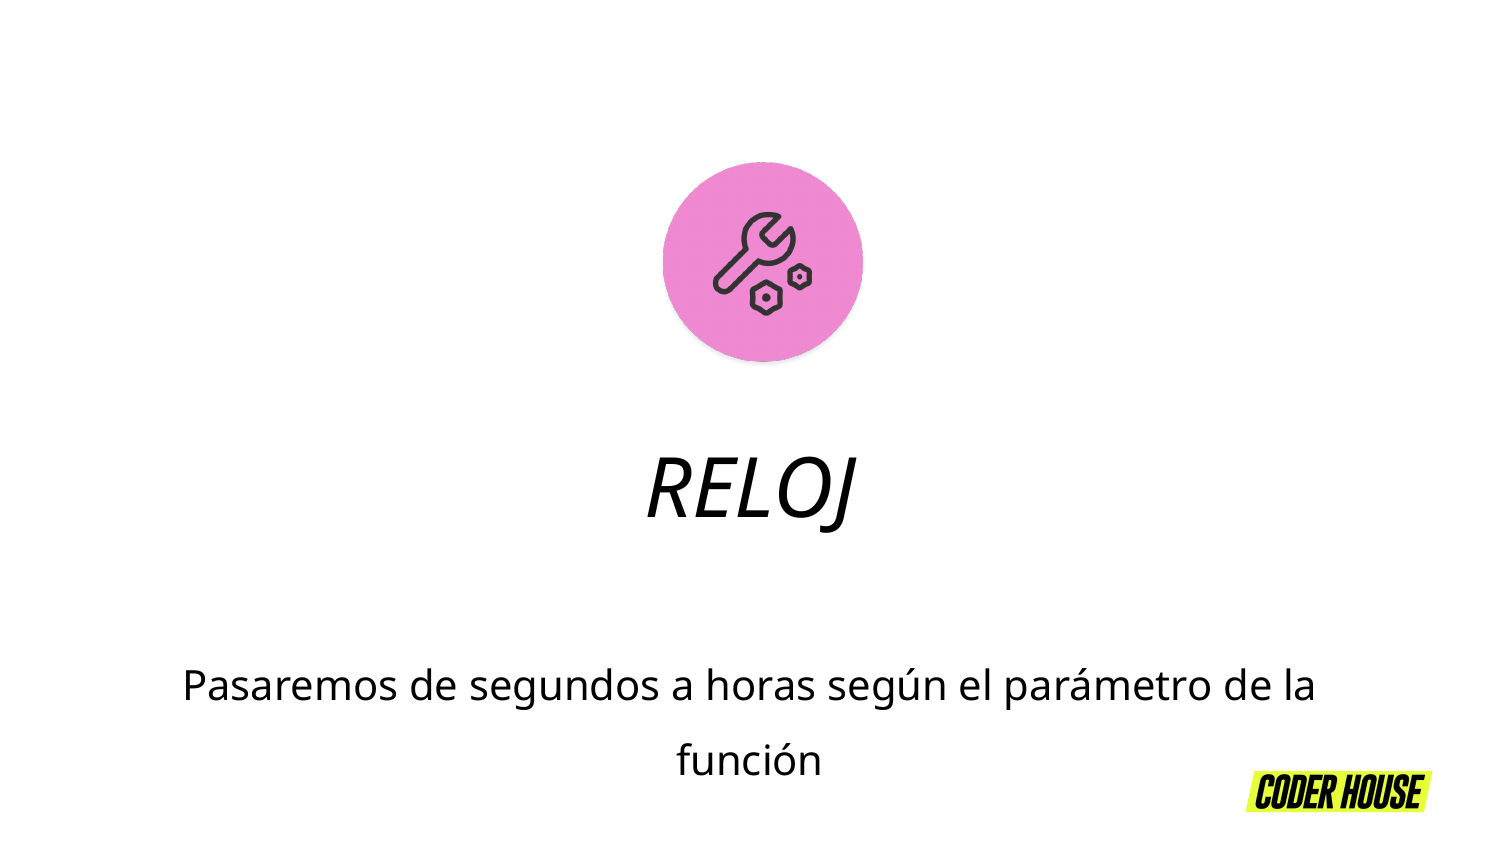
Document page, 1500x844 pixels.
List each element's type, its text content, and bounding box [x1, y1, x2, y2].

text_box RELOJ Pasaremos de segundos a horas según el parámetro de la función [132, 419, 1368, 749]
picture [649, 148, 876, 375]
picture [1241, 764, 1437, 819]
